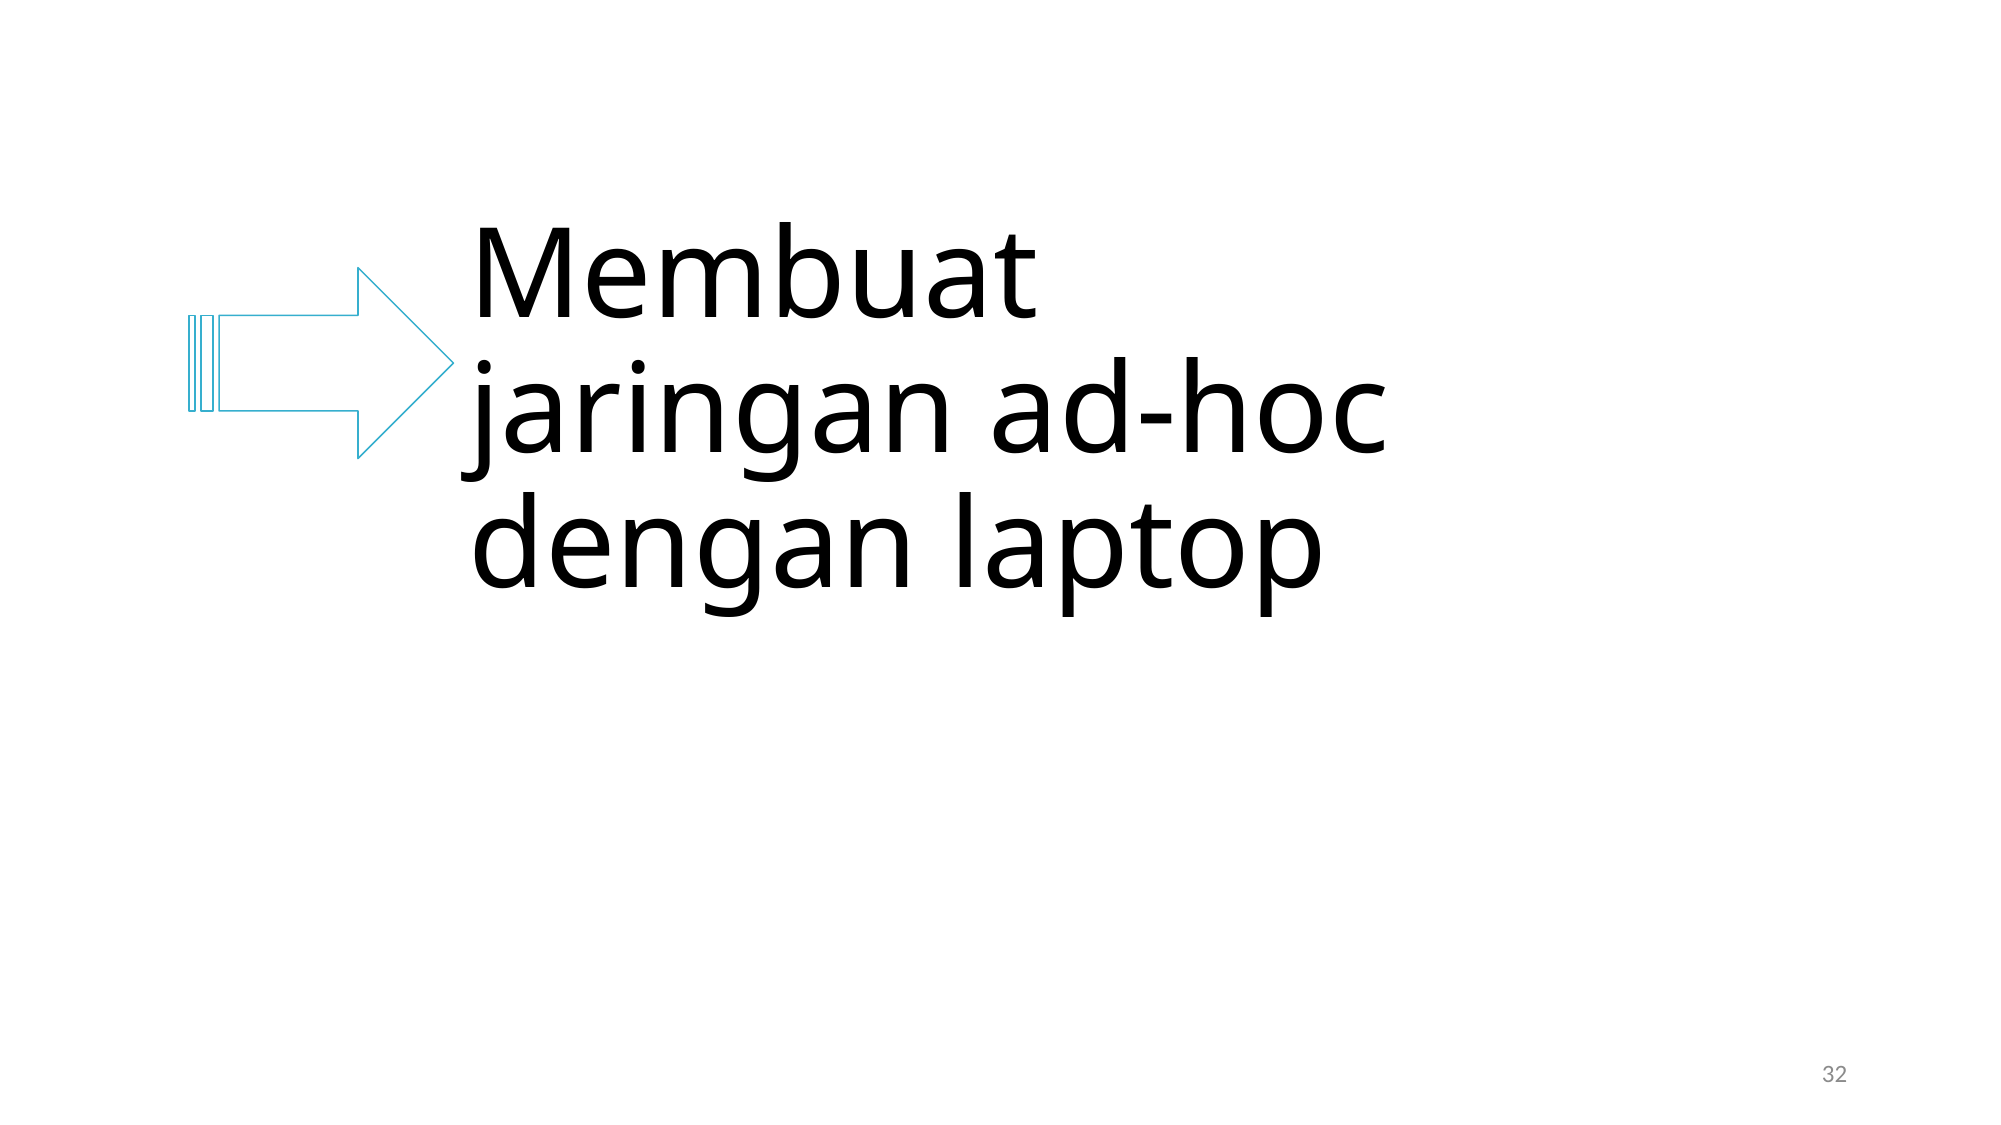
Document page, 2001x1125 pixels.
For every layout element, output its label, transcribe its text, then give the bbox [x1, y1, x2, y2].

text_box [219, 267, 454, 459]
slide_number 32 [1412, 1042, 1863, 1103]
title Membuat jaringan ad-hoc dengan laptop [453, 154, 1545, 623]
text_box [189, 315, 196, 411]
text_box [201, 315, 214, 411]
